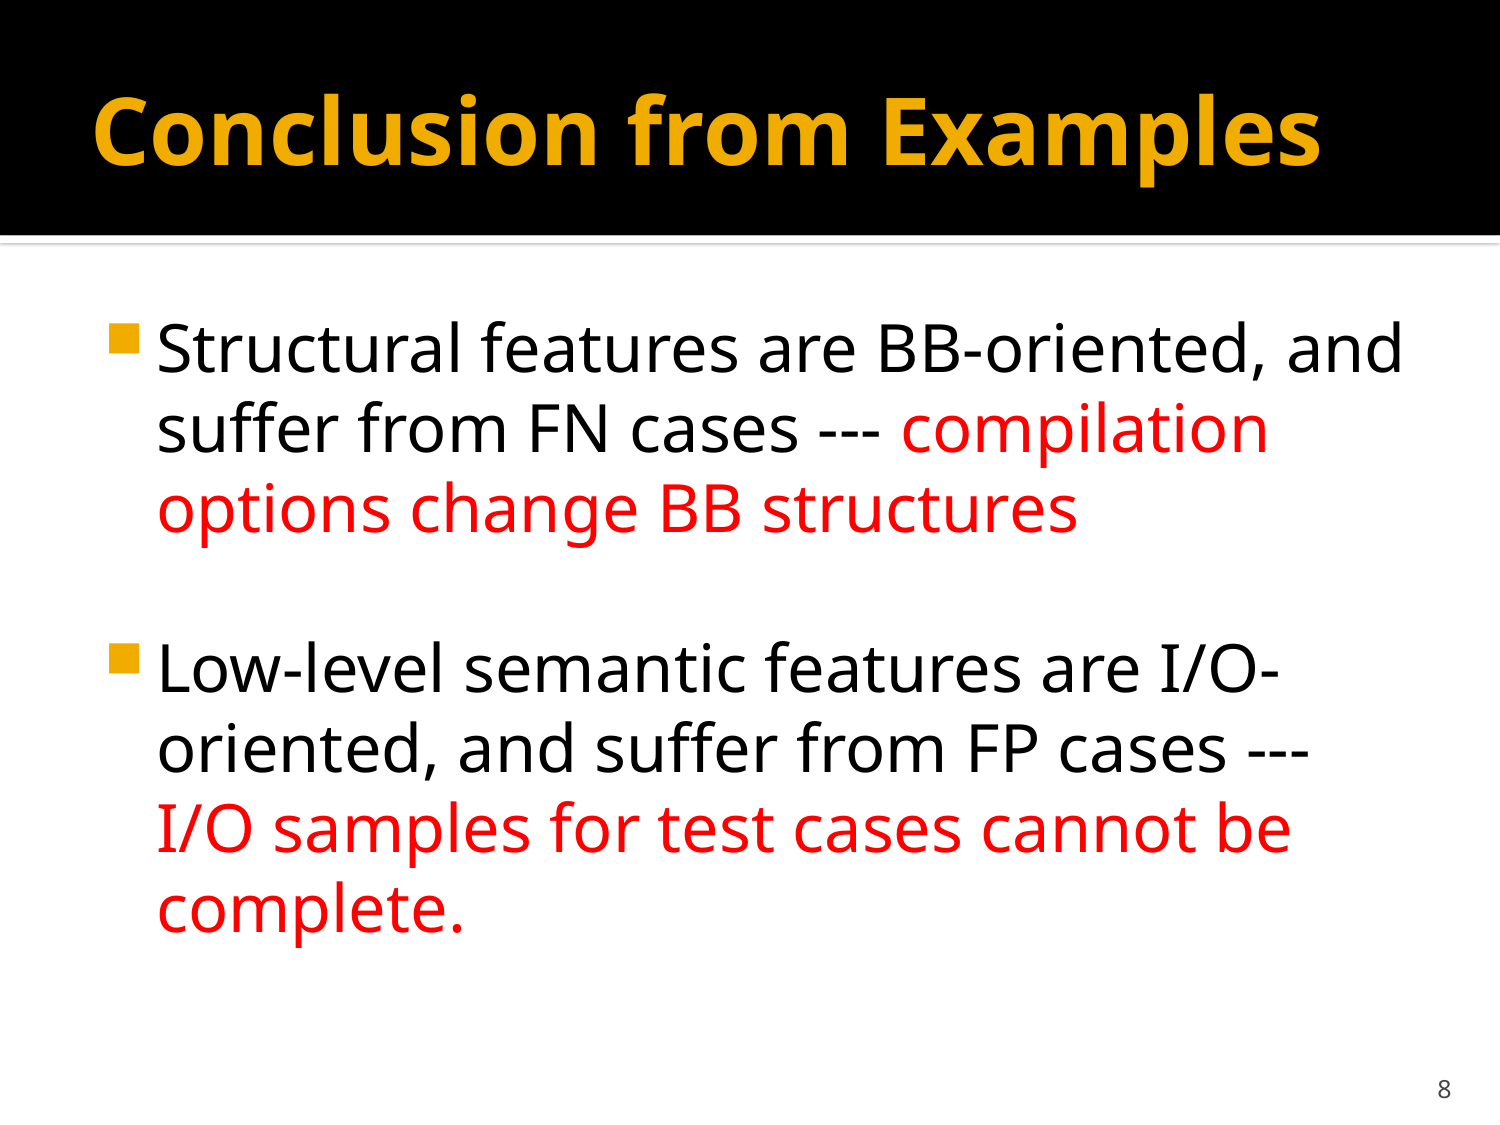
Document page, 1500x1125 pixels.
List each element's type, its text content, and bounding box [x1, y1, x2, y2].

title Conclusion from Examples [75, 25, 1425, 231]
slide_number 8 [1345, 1062, 1467, 1108]
list Structural features are BB-oriented, and suffer from FN cases --- compilation options change BB structures Low-level semantic features are I/O-oriented, and suffer from FP cases --- I/O samples for test cases cannot be complete. [75, 291, 1425, 1050]
